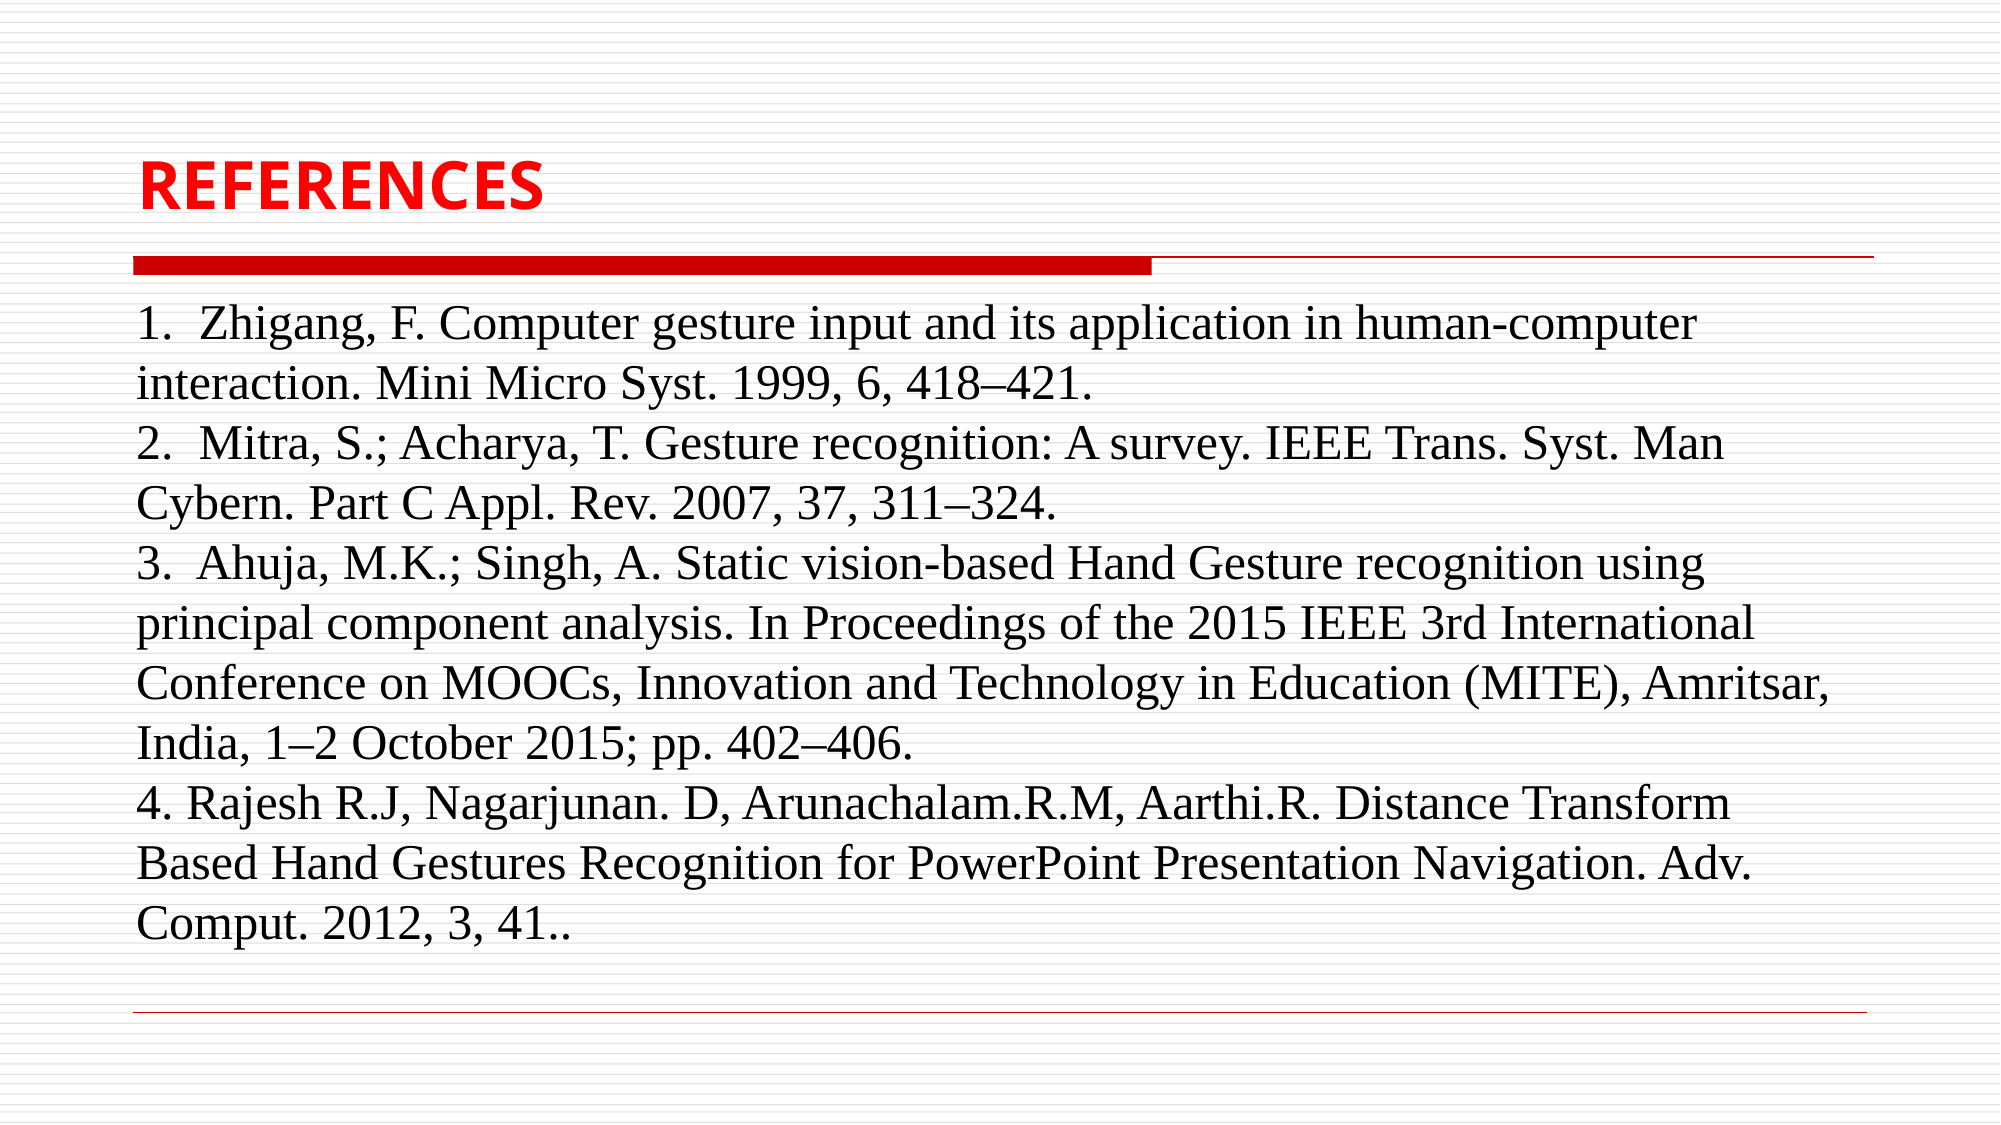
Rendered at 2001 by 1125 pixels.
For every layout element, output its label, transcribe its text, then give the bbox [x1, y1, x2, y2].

picture [0, 0, 2000, 1125]
list 1. Zhigang, F. Computer gesture input and its application in human-computer interaction. Mini Micro Syst. 1999, 6, 418–421. 2. Mitra, S.; Acharya, T. Gesture recognition: A survey. IEEE Trans. Syst. Man Cybern. Part C Appl. Rev. 2007, 37, 311–324. 3. Ahuja, M.K.; Singh, A. Static vision-based Hand Gesture recognition using principal component analysis. In Proceedings of the 2015 IEEE 3rd International Conference on MOOCs, Innovation and Technology in Education (MITE), Amritsar, India, 1–2 October 2015; pp. 402–406. 4. Rajesh R.J, Nagarjunan. D, Arunachalam.R.M, Aarthi.R. Distance Transform Based Hand Gestures Recognition for PowerPoint Presentation Navigation. Adv. Comput. 2012, 3, 41.. [135, 289, 1862, 957]
title REFERENCES [137, 142, 1863, 224]
